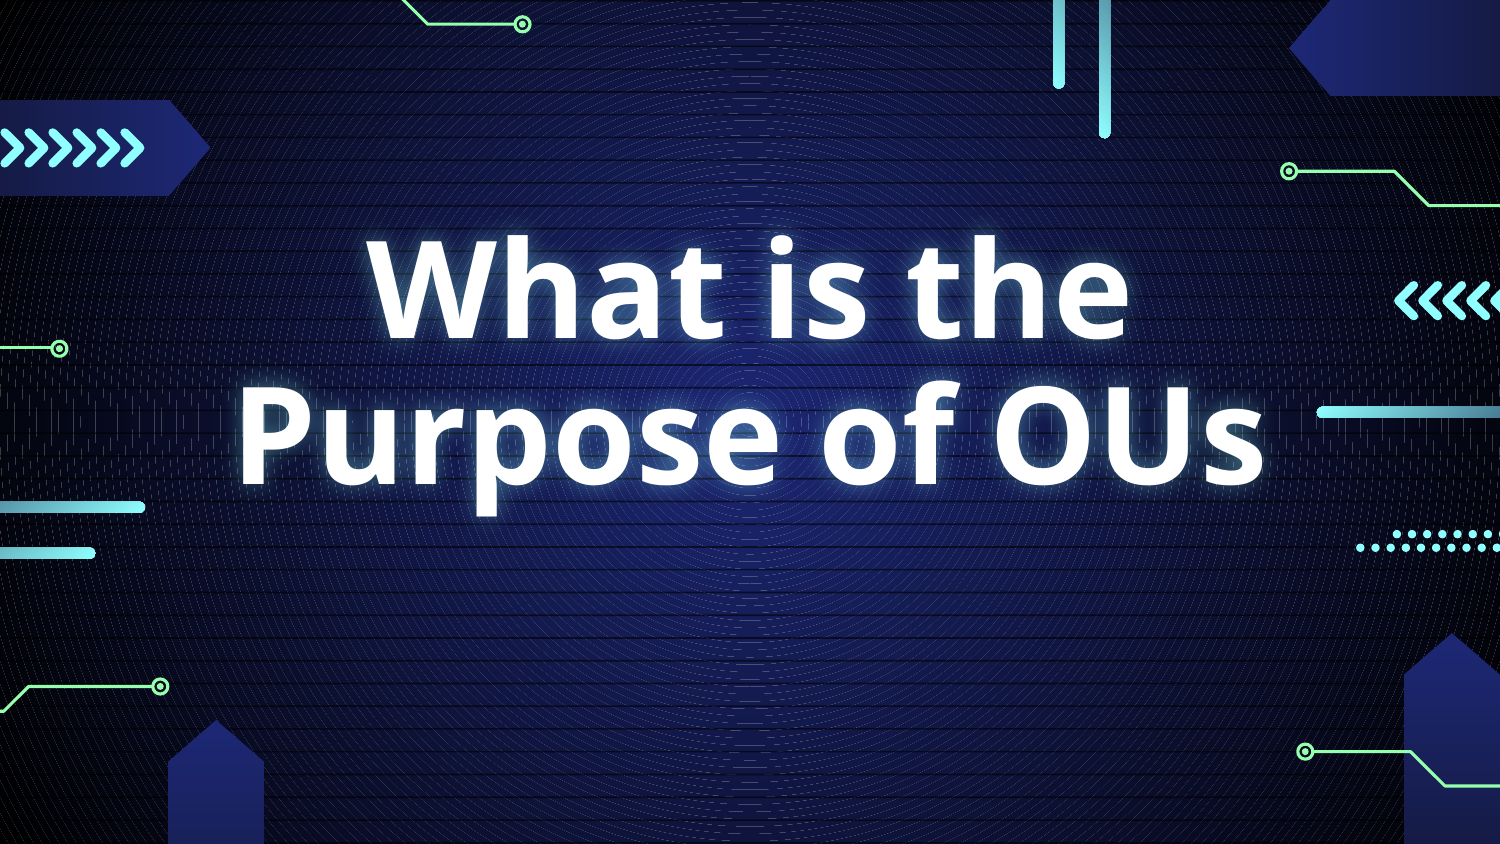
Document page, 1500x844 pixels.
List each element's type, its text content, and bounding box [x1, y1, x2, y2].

title What is the Purpose of OUs [216, 226, 1284, 509]
